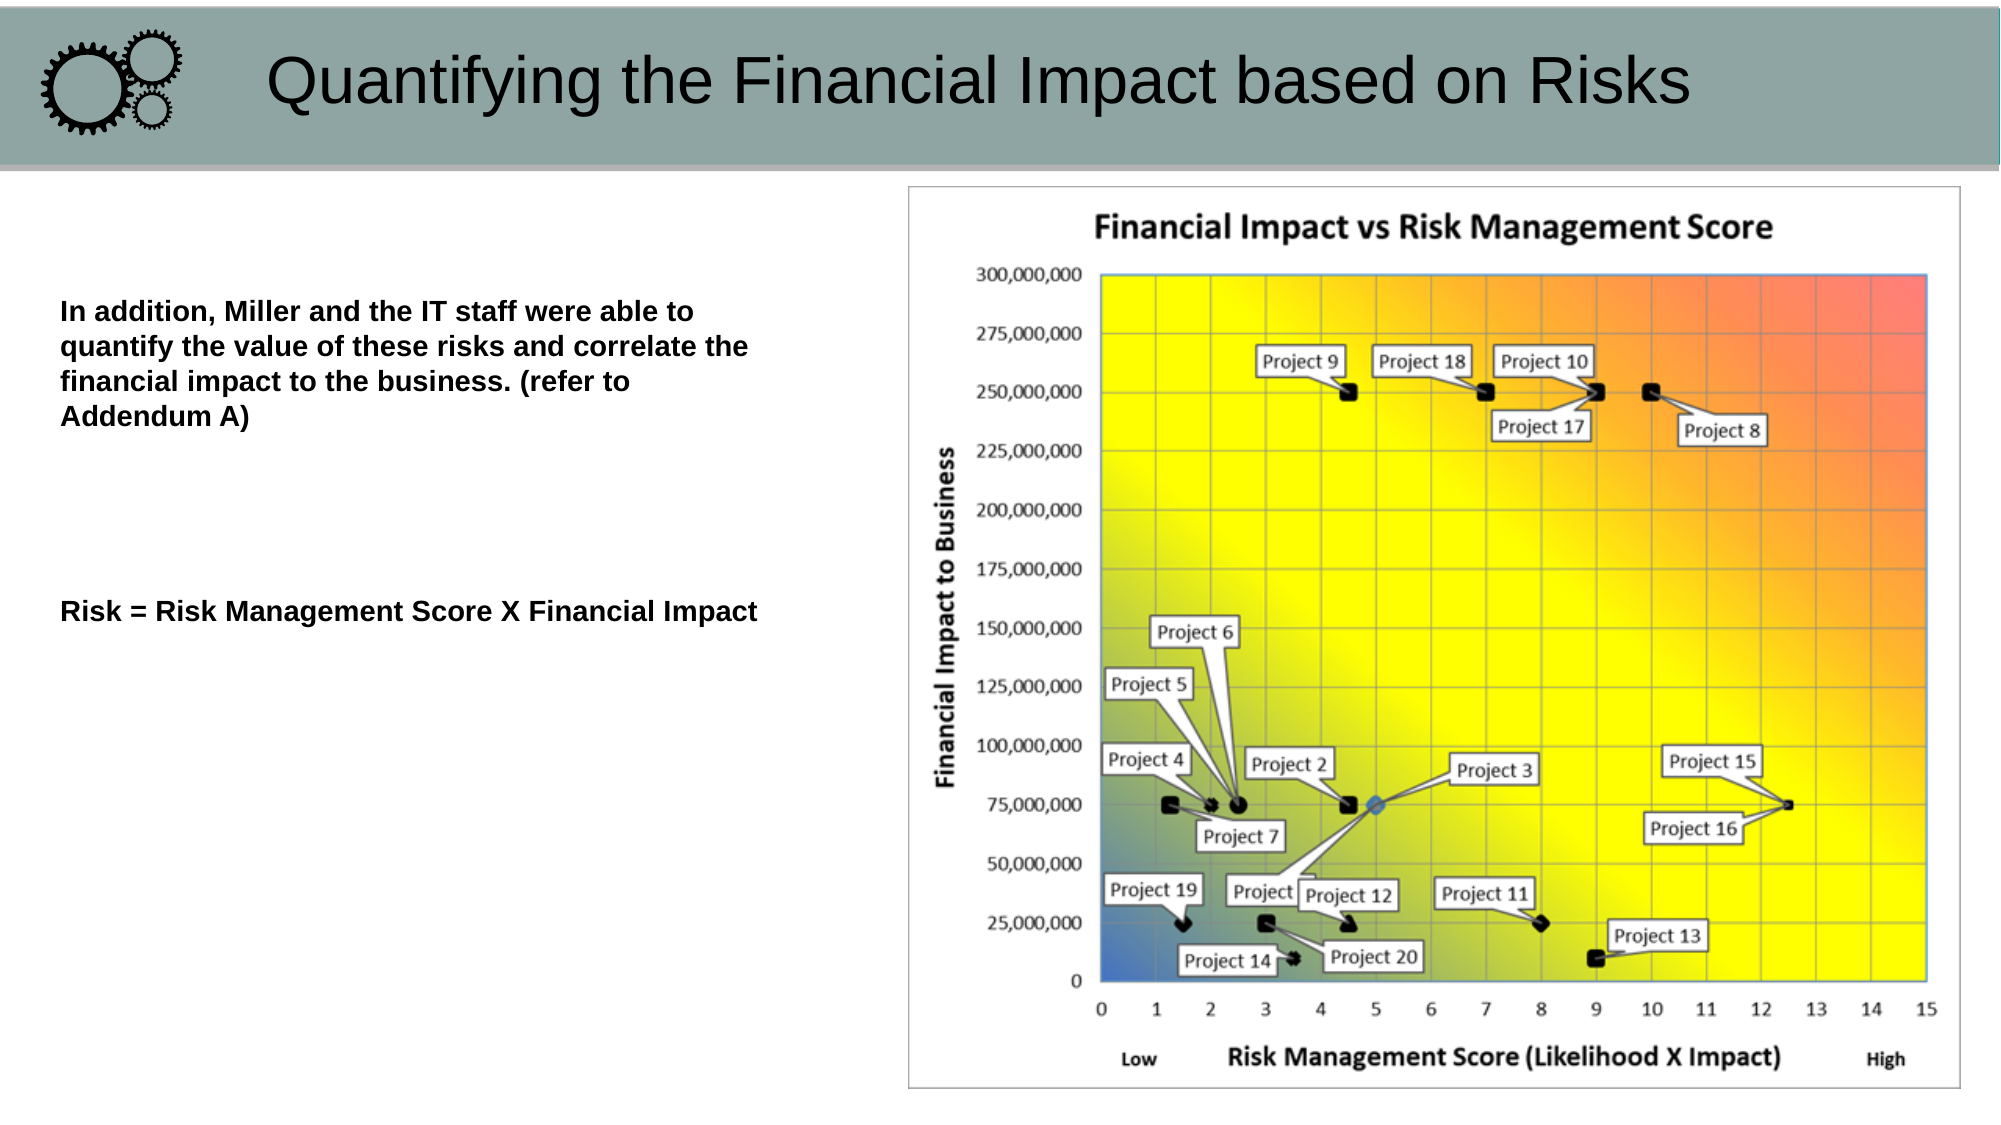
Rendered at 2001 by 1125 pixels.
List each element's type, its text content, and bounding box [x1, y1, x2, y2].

text_box In addition, Miller and the IT staff were able to quantify the value of these risks and correlate the financial impact to the business. (refer to Addendum A) [45, 285, 801, 584]
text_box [0, 6, 2000, 172]
text_box Risk = Risk Management Score X Financial Impact [45, 584, 801, 664]
picture [908, 186, 1961, 1089]
